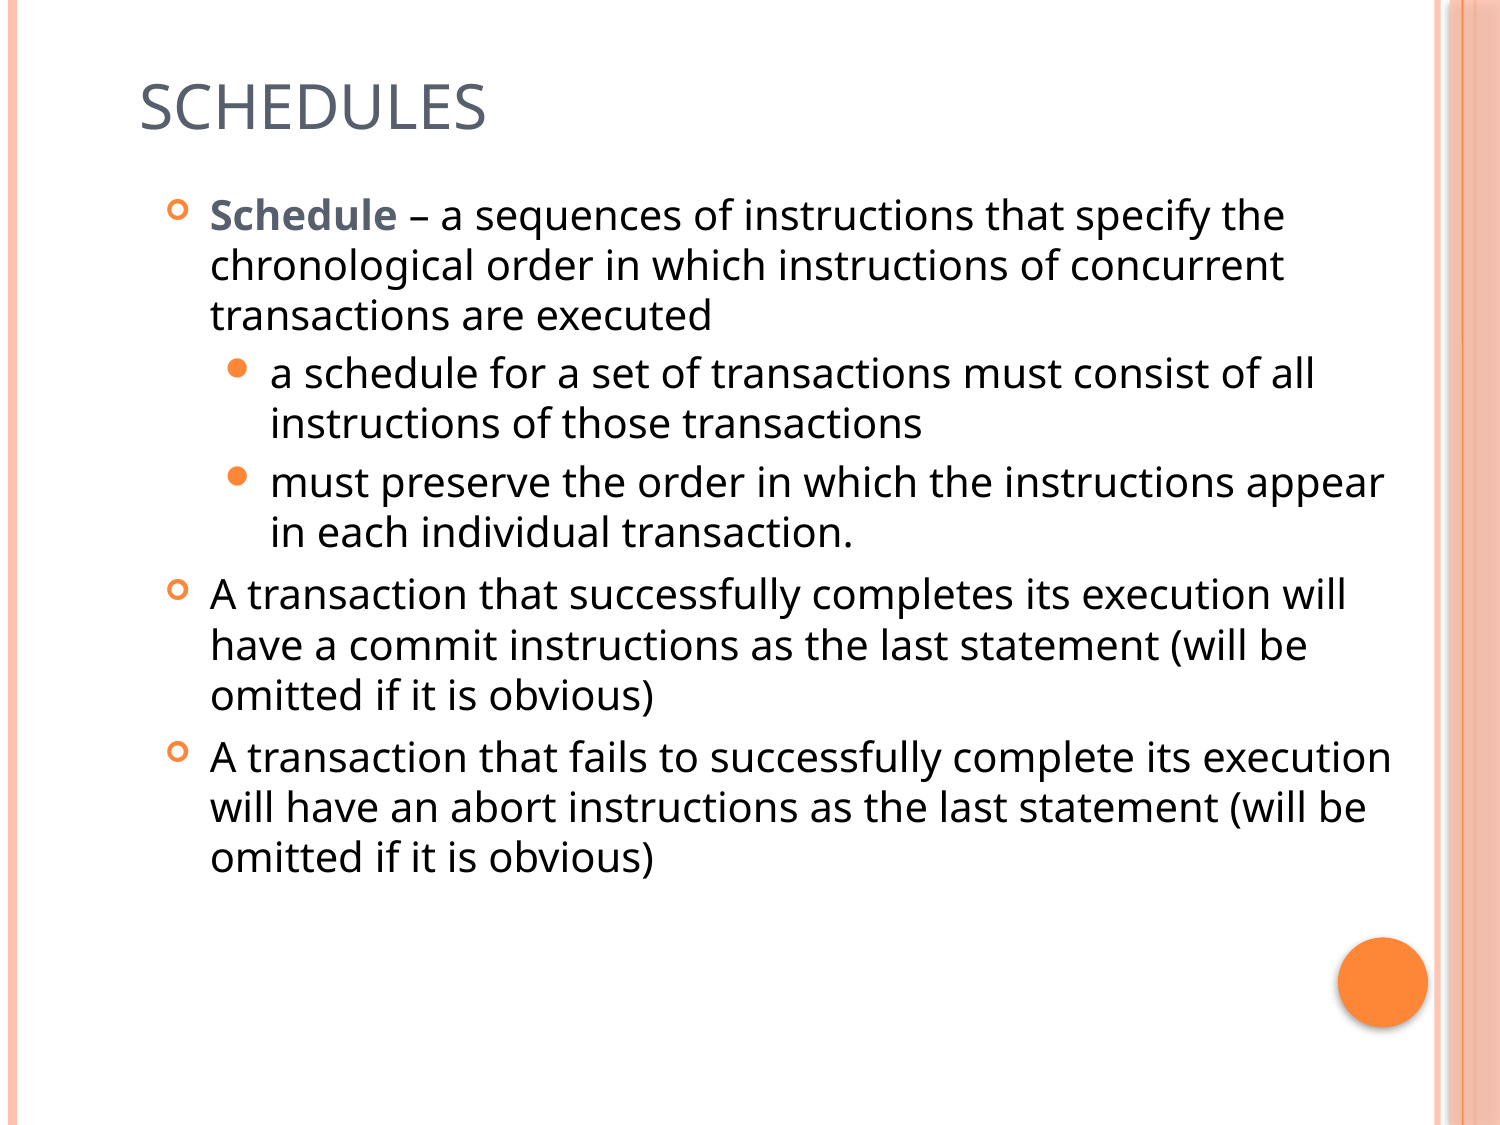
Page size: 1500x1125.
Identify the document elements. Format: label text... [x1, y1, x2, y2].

list Schedule – a sequences of instructions that specify the chronological order in which instructions of concurrent transactions are executed a schedule for a set of transactions must consist of all instructions of those transactions must preserve the order in which the instructions appear in each individual transaction. A transaction that successfully completes its execution will have a commit instructions as the last statement (will be omitted if it is obvious) A transaction that fails to successfully complete its execution will have an abort instructions as the last statement (will be omitted if it is obvious) [150, 181, 1432, 999]
title Schedules [125, 37, 1400, 150]
